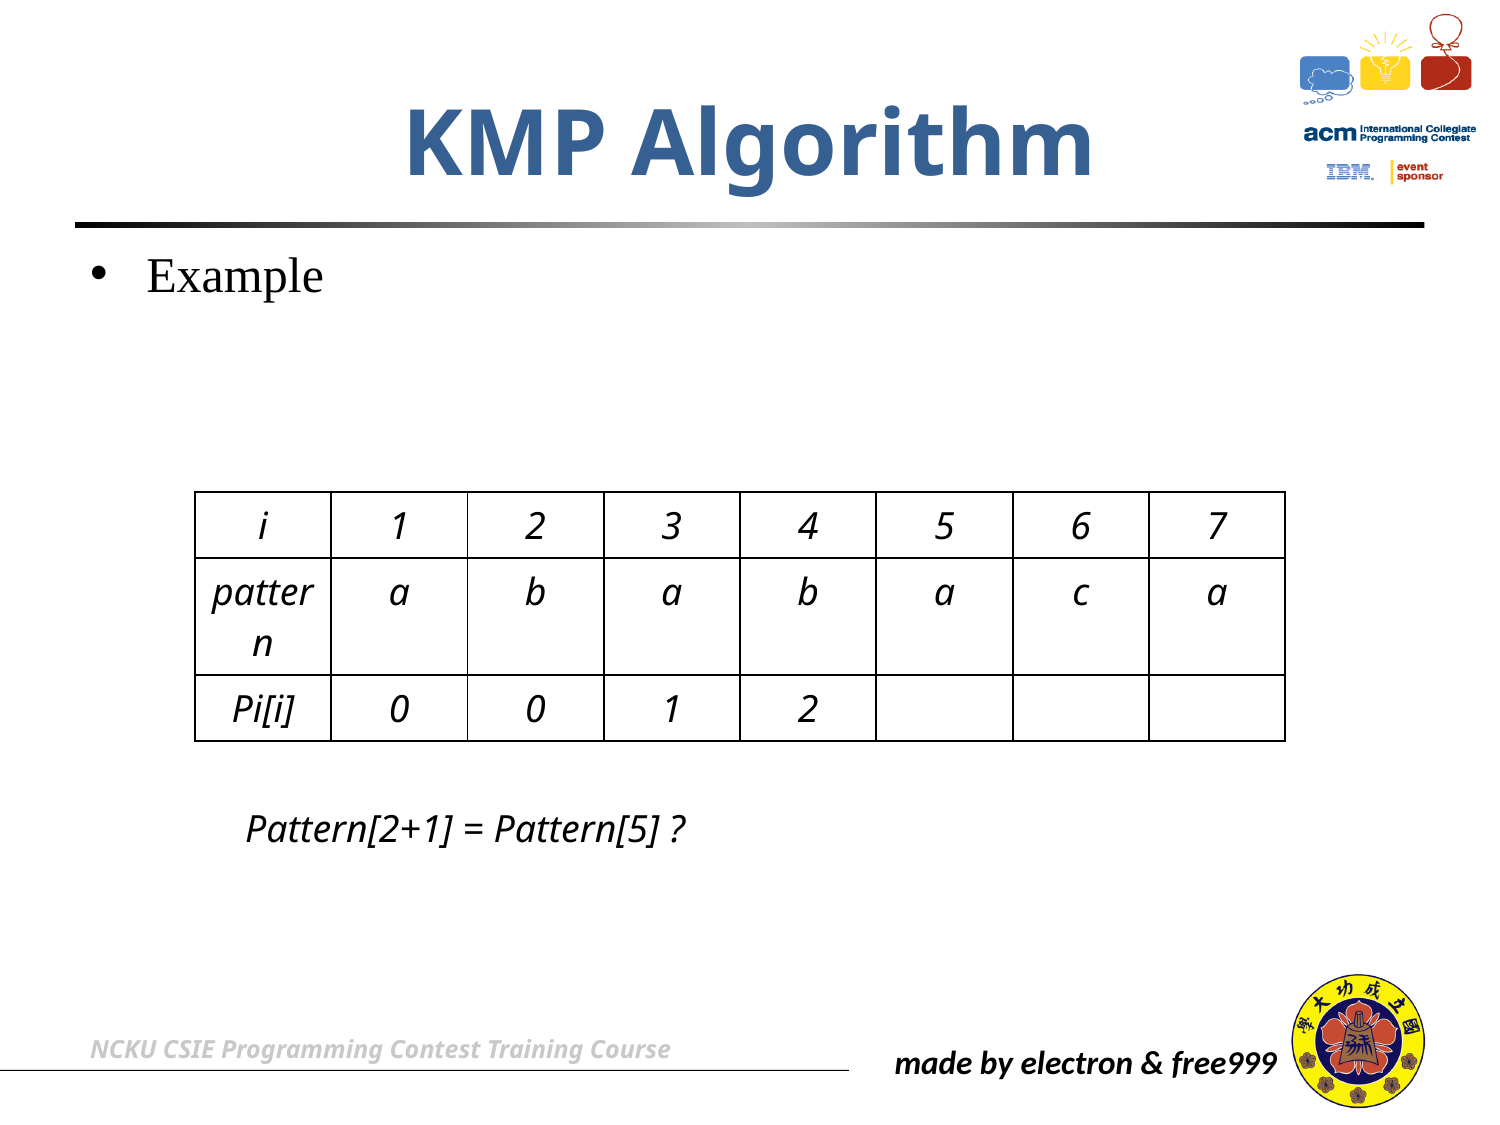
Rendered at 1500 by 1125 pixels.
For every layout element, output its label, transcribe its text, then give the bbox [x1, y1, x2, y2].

table_cell 0 [468, 676, 603, 740]
table_cell [1150, 676, 1284, 740]
table_cell 0 [332, 676, 467, 740]
table_cell b [741, 559, 875, 674]
table_cell 2 [741, 676, 875, 740]
table_cell 1 [605, 676, 739, 740]
text_box Pattern[2+1] = Pattern[5] ? [230, 797, 1164, 857]
table_header 2 [468, 493, 603, 557]
table_header 7 [1150, 493, 1284, 557]
table_cell c [1014, 559, 1148, 674]
table_cell pattern [196, 559, 330, 674]
picture [1292, 12, 1480, 188]
slide_number NCKU CSIE Programming Contest Training Course [75, 1018, 833, 1079]
table_cell a [605, 559, 739, 674]
table_cell a [332, 559, 467, 674]
table_cell [877, 676, 1012, 740]
table_header 3 [605, 493, 739, 557]
table_cell a [877, 559, 1012, 674]
table_header i [196, 493, 330, 557]
table_cell Pi[i] [196, 676, 330, 740]
table_cell [1014, 676, 1148, 740]
table_cell a [1150, 559, 1284, 674]
title KMP Algorithm [75, 45, 1425, 233]
table_header 5 [877, 493, 1012, 557]
table_cell b [468, 559, 603, 674]
table_header 4 [741, 493, 875, 557]
list Example [75, 234, 1425, 978]
picture [1282, 970, 1431, 1114]
table_header 6 [1014, 493, 1148, 557]
table_header 1 [332, 493, 467, 557]
